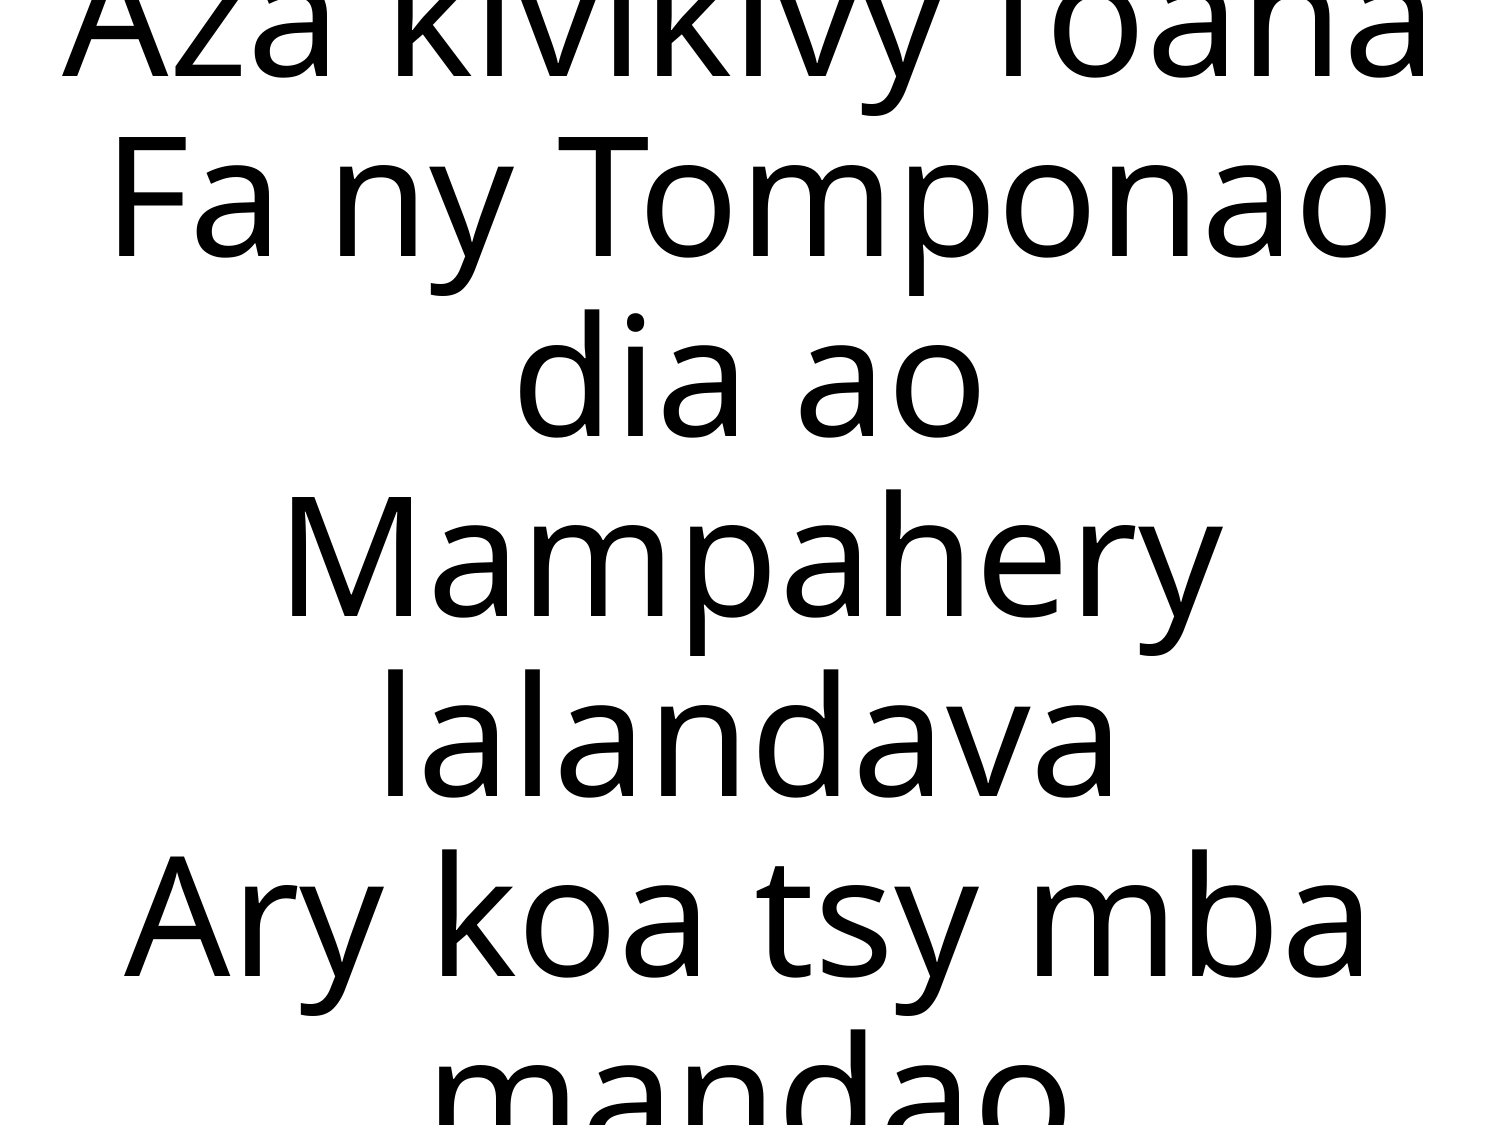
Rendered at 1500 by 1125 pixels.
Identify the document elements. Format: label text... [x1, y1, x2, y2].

title Aza kivikivy foana Fa ny Tomponao dia ao Mampahery lalandava Ary koa tsy mba mandao [0, 453, 1500, 672]
